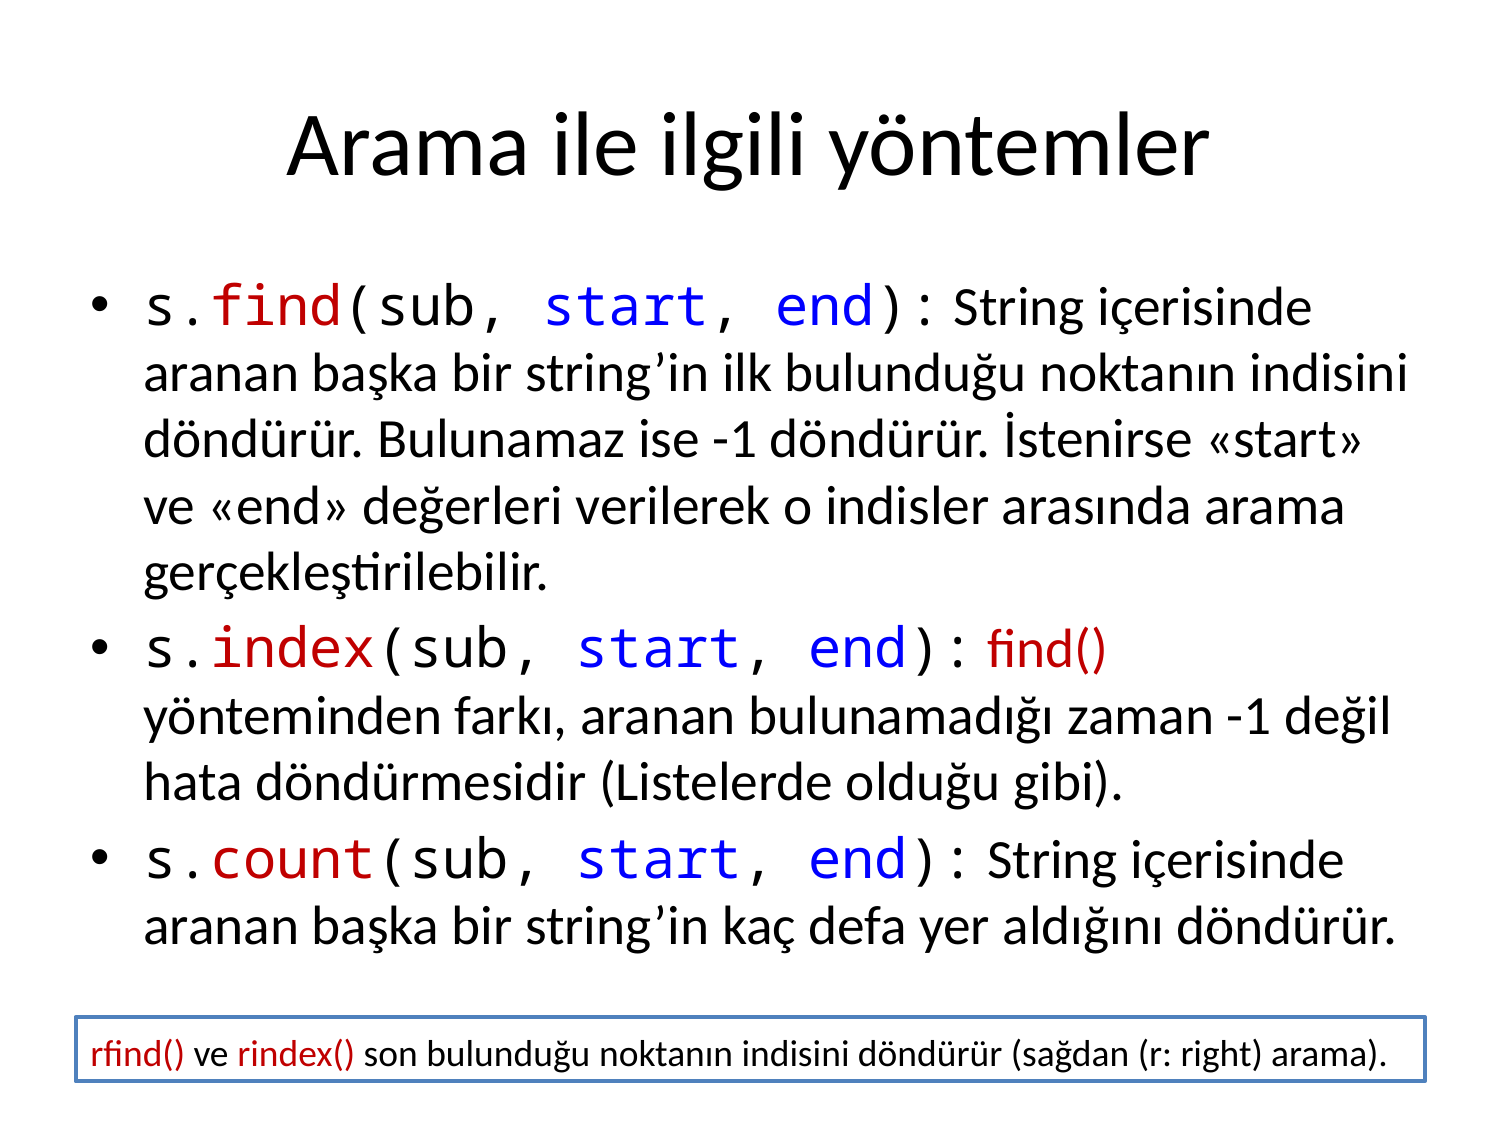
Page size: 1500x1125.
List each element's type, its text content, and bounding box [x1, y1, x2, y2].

text_box rfind() ve rindex() son bulunduğu noktanın indisini döndürür (sağdan (r: right) arama). [74, 1015, 1427, 1083]
list s.find(sub, start, end): String içerisinde aranan başka bir string’in ilk bulunduğu noktanın indisini döndürür. Bulunamaz ise -1 döndürür. İstenirse «start» ve «end» değerleri verilerek o indisler arasında arama gerçekleştirilebilir. s.index(sub, start, end): find() yönteminden farkı, aranan bulunamadığı zaman -1 değil hata döndürmesidir (Listelerde olduğu gibi). s.count(sub, start, end): String içerisinde aranan başka bir string’in kaç defa yer aldığını döndürür. [75, 262, 1425, 1005]
title Arama ile ilgili yöntemler [75, 45, 1425, 233]
